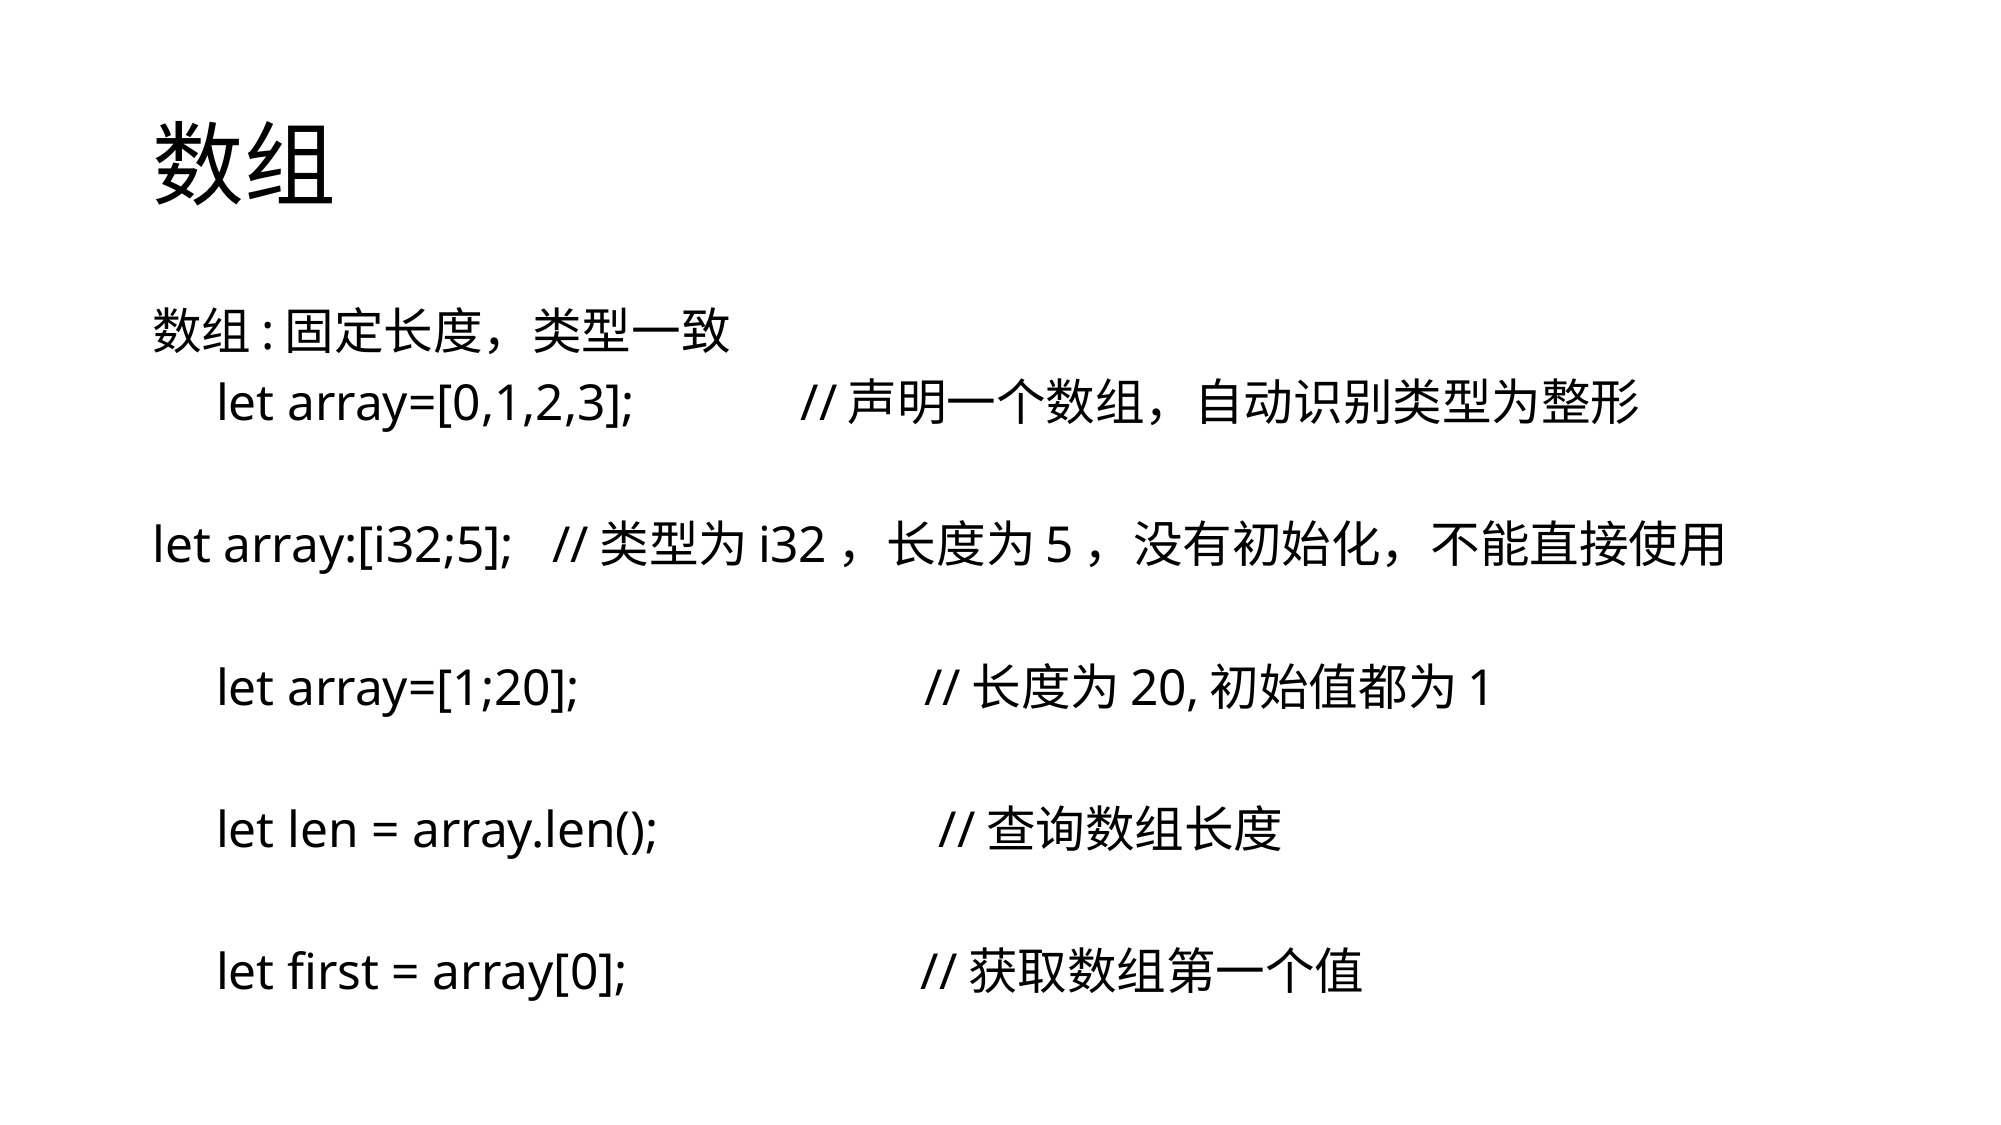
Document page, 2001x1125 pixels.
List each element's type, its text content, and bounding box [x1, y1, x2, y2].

list 数组:固定长度，类型一致 let array=[0,1,2,3]; //声明一个数组，自动识别类型为整形 let array:[i32;5]; //类型为i32，长度为5，没有初始化，不能直接使用 let array=[1;20]; //长度为20,初始值都为1 let len = array.len(); //查询数组长度 let first = array[0]; //获取数组第一个值 [137, 299, 1863, 1014]
title 数组 [137, 59, 1863, 278]
